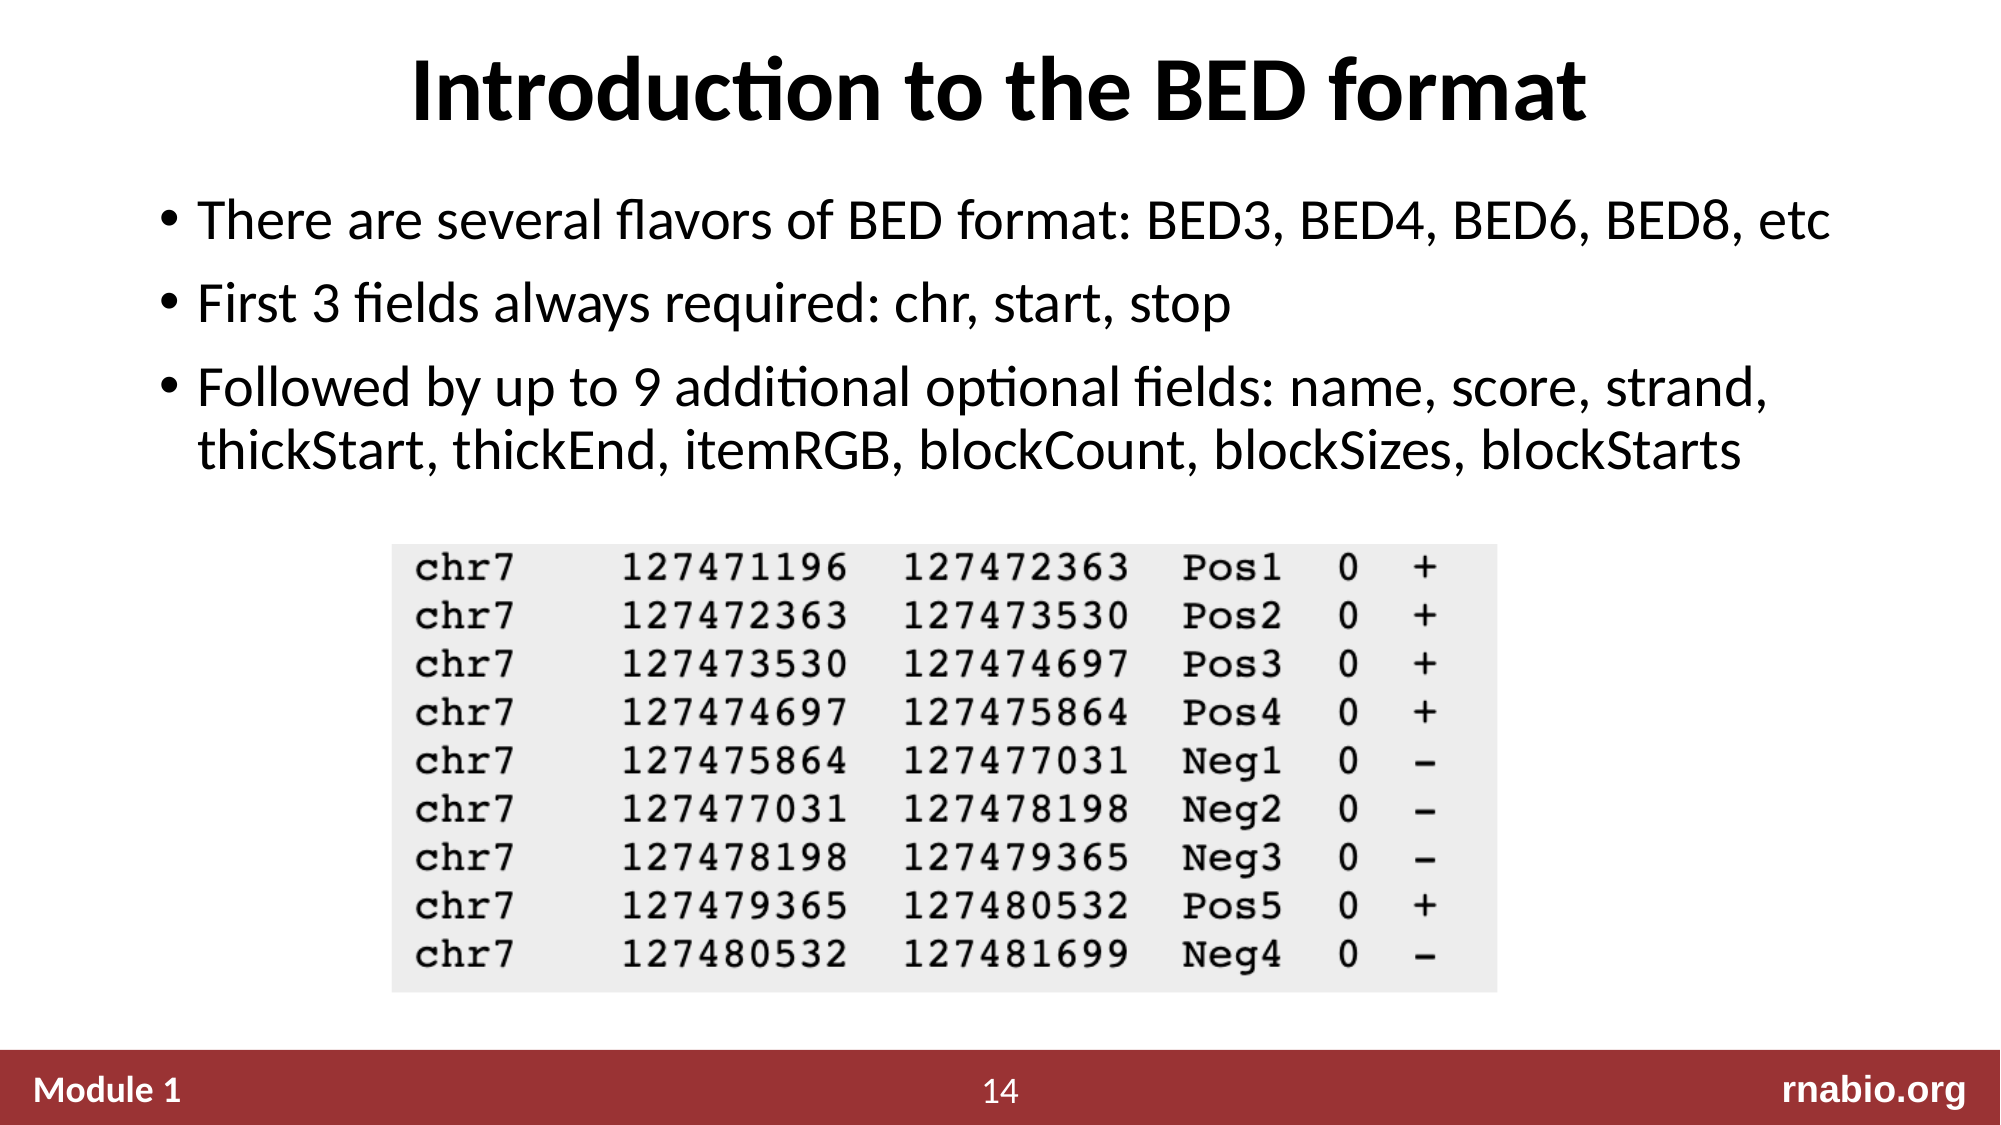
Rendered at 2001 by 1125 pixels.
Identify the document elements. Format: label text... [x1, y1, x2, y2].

picture [375, 543, 1498, 1021]
list There are several flavors of BED format: BED3, BED4, BED6, BED8, etc First 3 fields always required: chr, start, stop Followed by up to 9 additional optional fields: name, score, strand, thickStart, thickEnd, itemRGB, blockCount, blockSizes, blockStarts [144, 181, 1905, 506]
title Introduction to the BED format [275, 0, 1725, 181]
